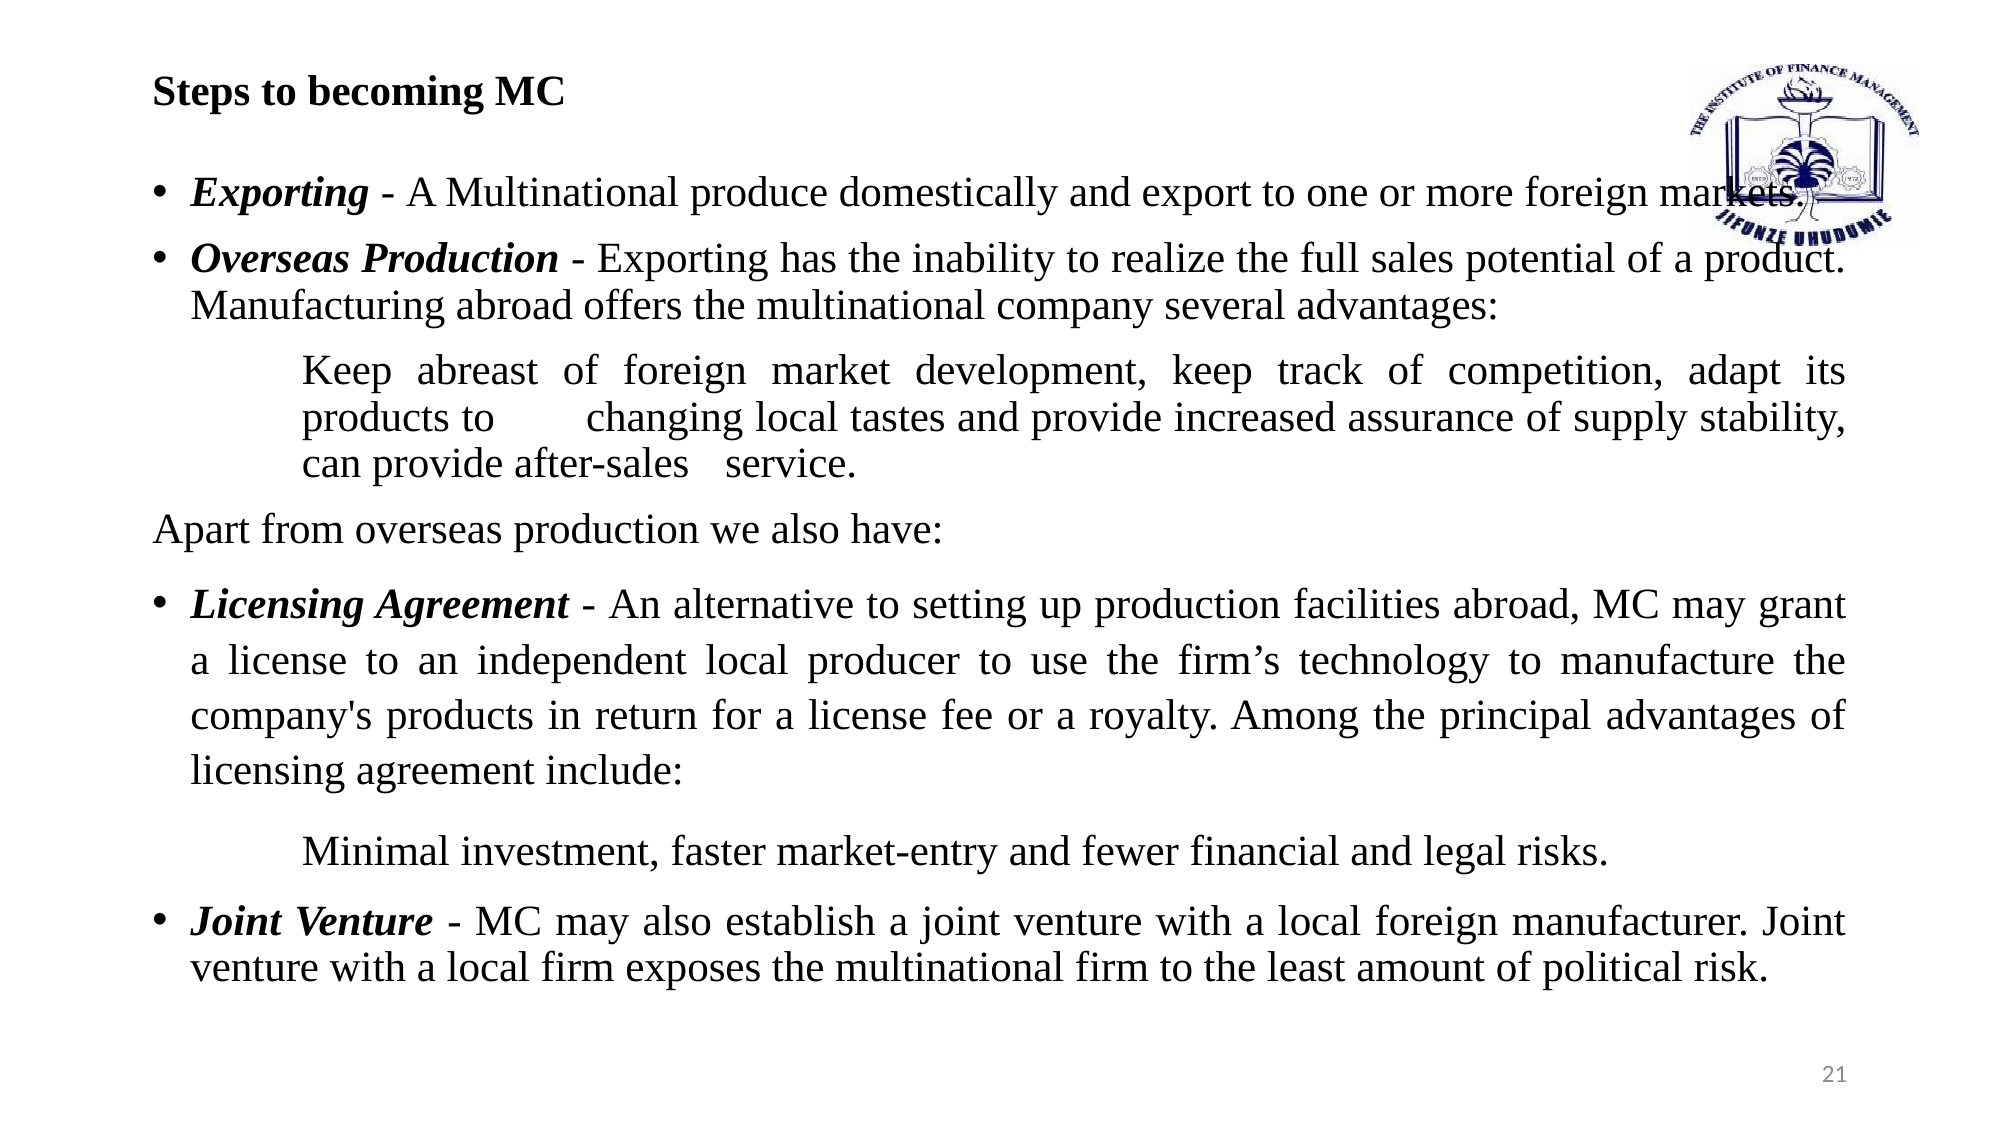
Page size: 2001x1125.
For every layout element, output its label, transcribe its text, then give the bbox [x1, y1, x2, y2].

slide_number 21 [1412, 1042, 1863, 1103]
list Exporting - A Multinational produce domestically and export to one or more foreign markets. Overseas Production - Exporting has the inability to realize the full sales potential of a product. Manufacturing abroad offers the multinational company several advantages: Keep abreast of foreign market development, keep track of competition, adapt its products to changing local tastes and provide increased assurance of supply stability, can provide after-sales service. Apart from overseas production we also have: Licensing Agreement - An alternative to setting up production facilities abroad, MC may grant a license to an independent local producer to use the firm’s technology to manufacture the company's products in return for a license fee or a royalty. Among the principal advantages of licensing agreement include: Minimal investment, faster market-entry and fewer financial and legal risks. Joint Venture - MC may also establish a joint venture with a local foreign manufacturer. Joint venture with a local firm exposes the multinational firm to the least amount of political risk. [137, 162, 1863, 1014]
picture [1863, 64, 1919, 246]
title Steps to becoming MC [137, 59, 1863, 162]
